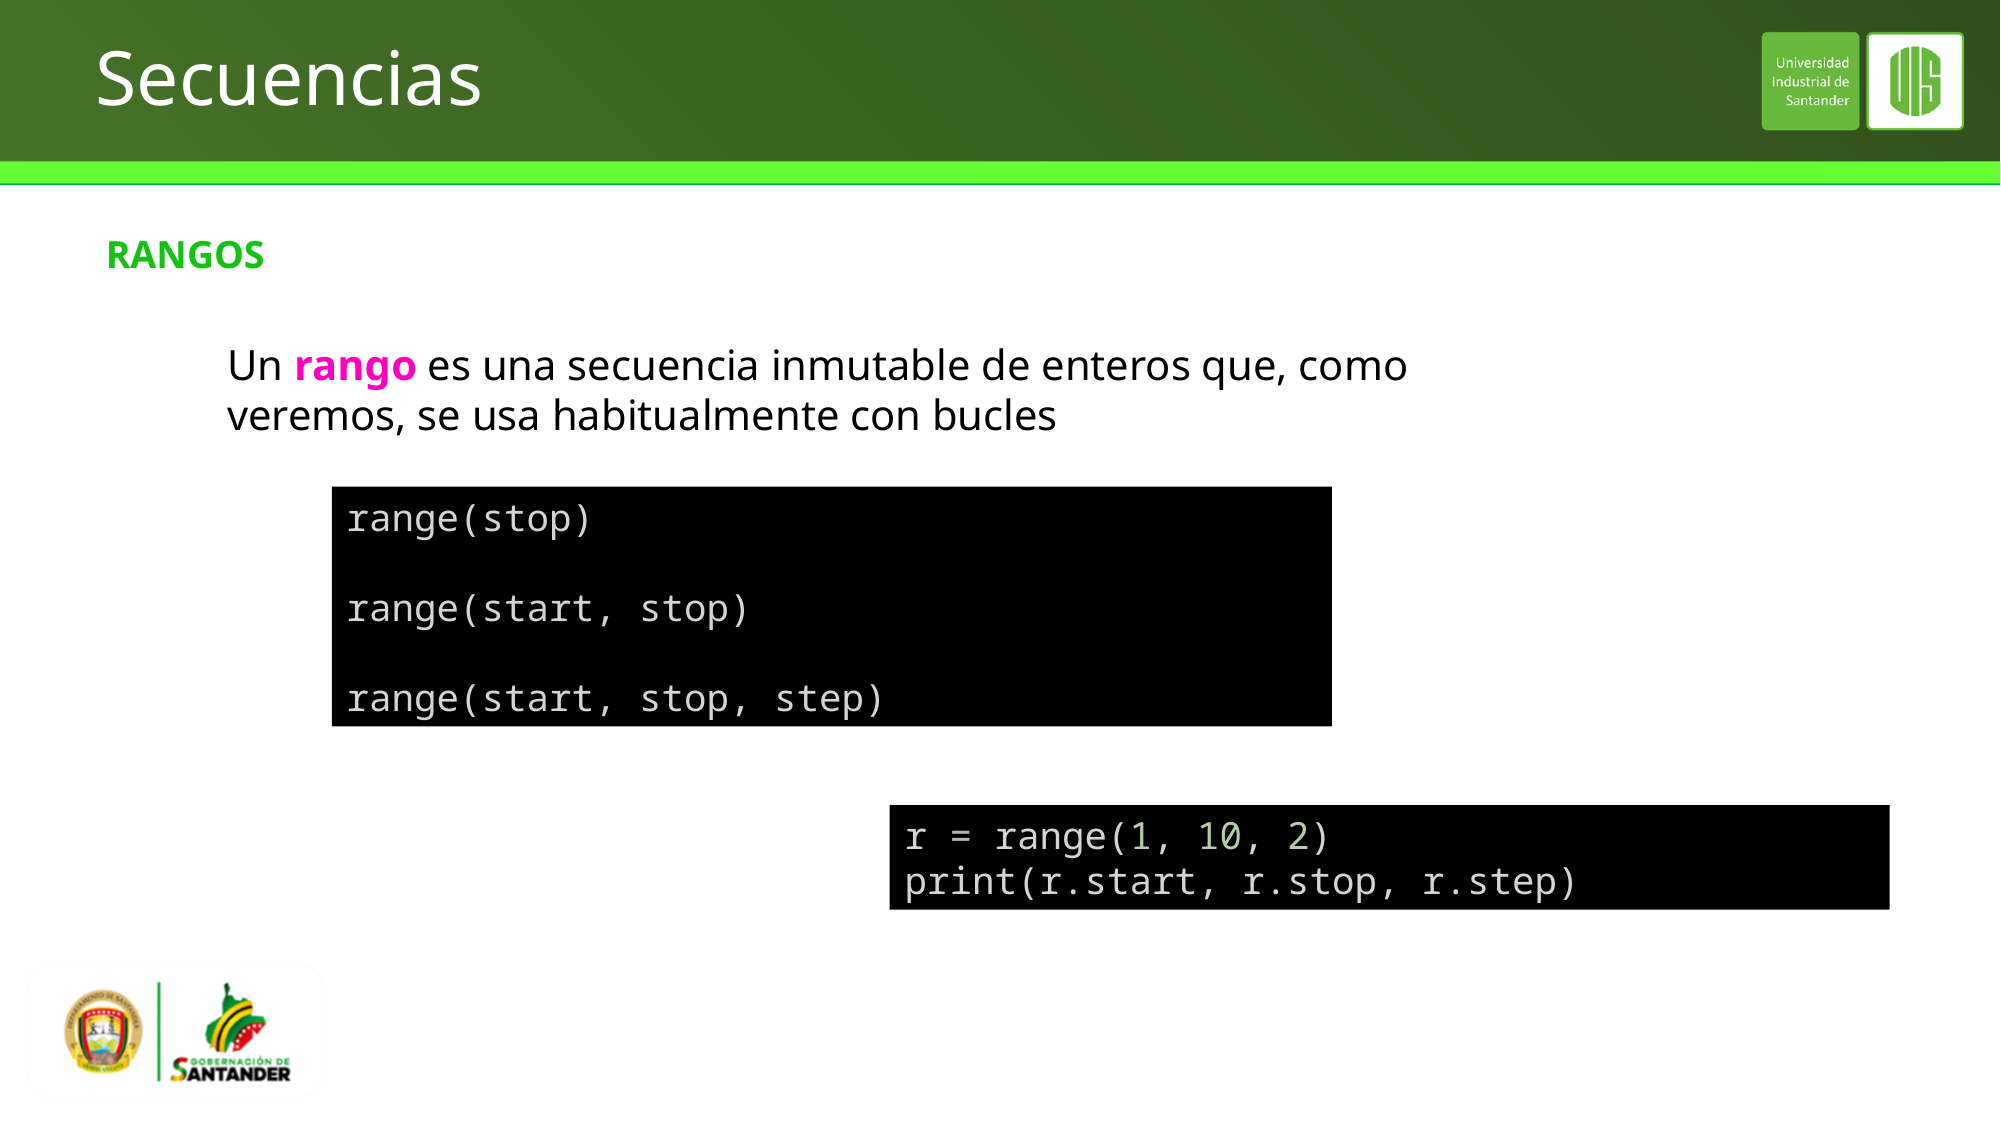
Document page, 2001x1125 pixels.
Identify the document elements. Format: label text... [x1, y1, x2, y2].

title Secuencias [80, 40, 1716, 123]
picture [1760, 30, 1965, 131]
text_box r = range(1, 10, 2) print(r.start, r.stop, r.step) [889, 805, 1890, 910]
text_box range(stop) range(start, stop) range(start, stop, step) [331, 486, 1332, 727]
text_box Un rango es una secuencia inmutable de enteros que, como veremos, se usa habitualmente con bucles [212, 331, 1480, 447]
picture [24, 963, 325, 1099]
text_box RANGOS [91, 223, 280, 284]
